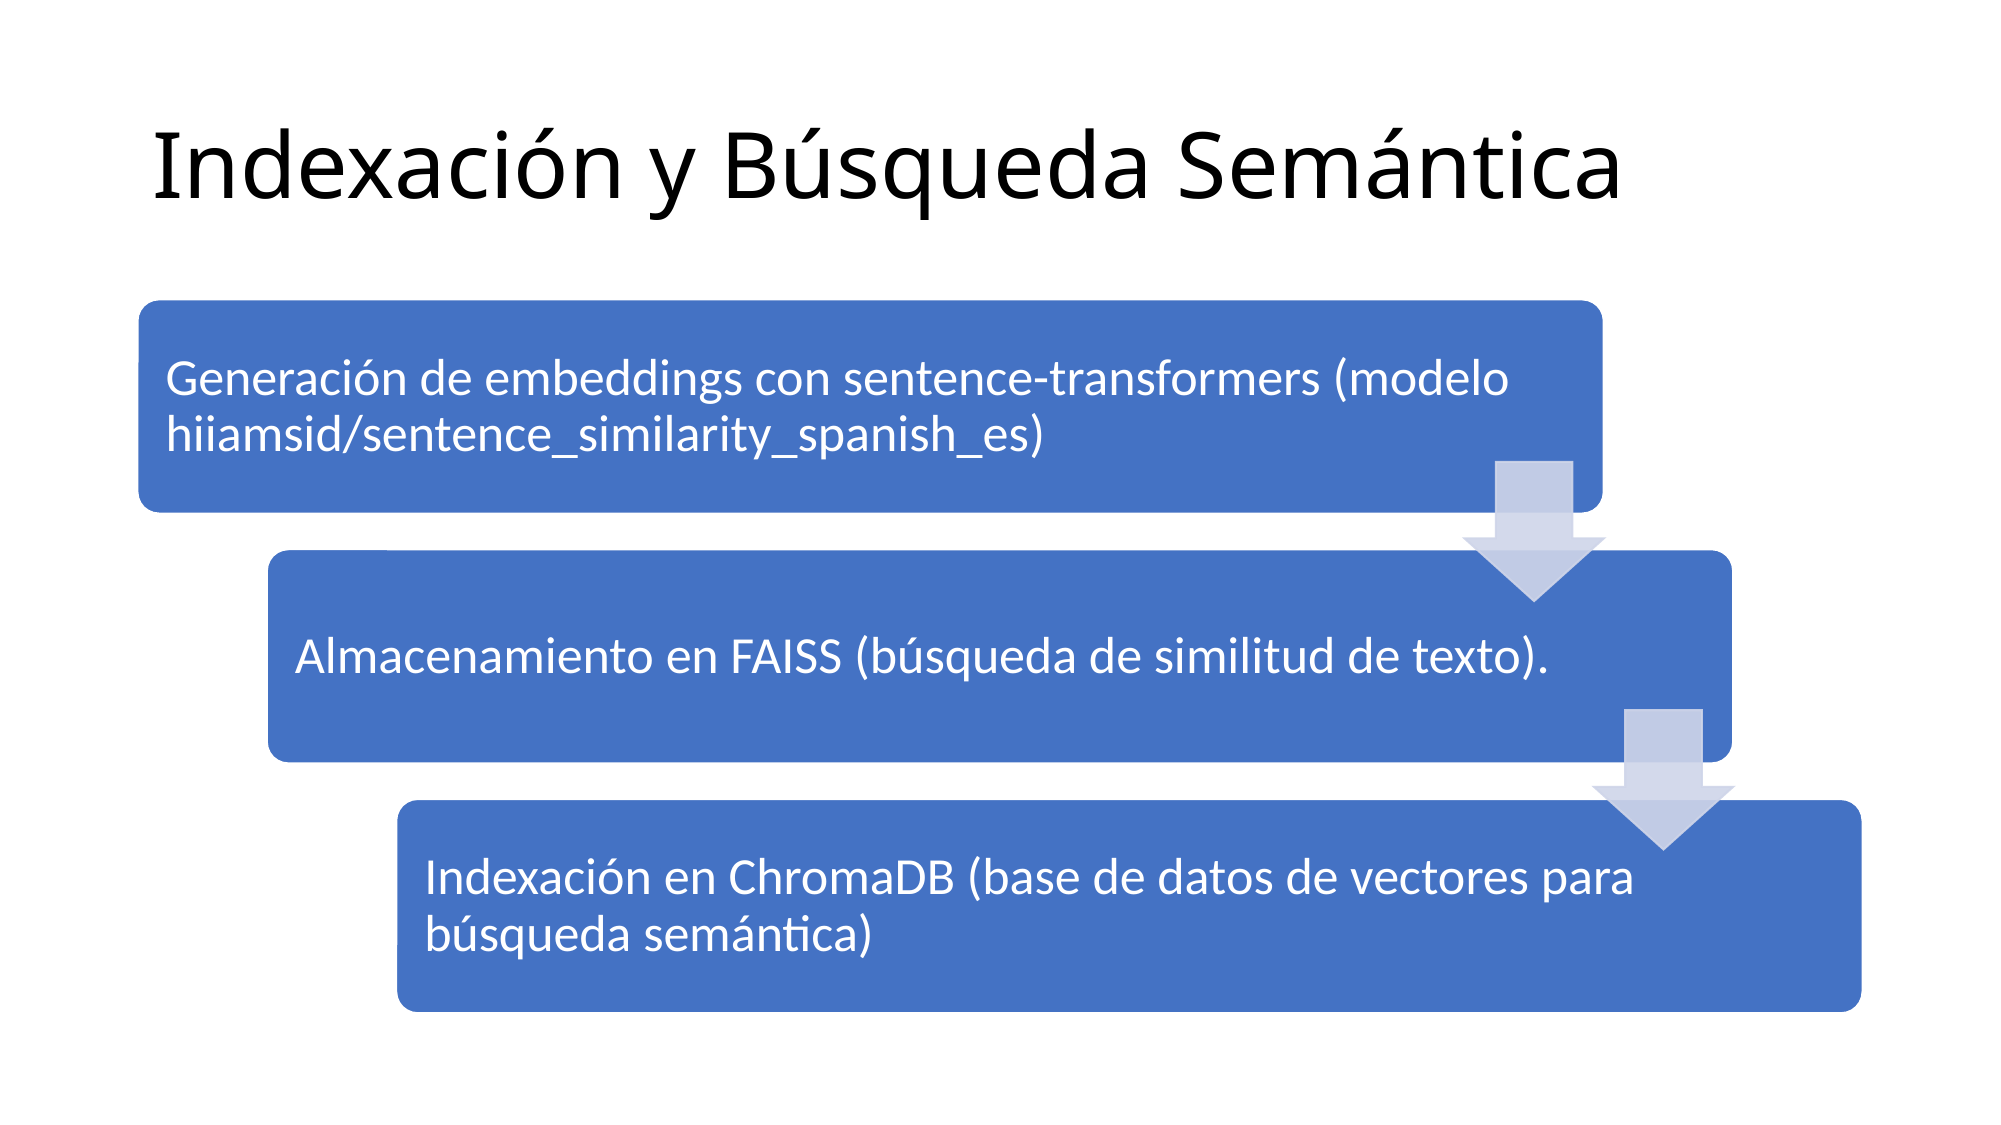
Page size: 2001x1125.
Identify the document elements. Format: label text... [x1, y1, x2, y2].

title Indexación y Búsqueda Semántica [137, 59, 1863, 278]
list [137, 299, 1863, 1014]
